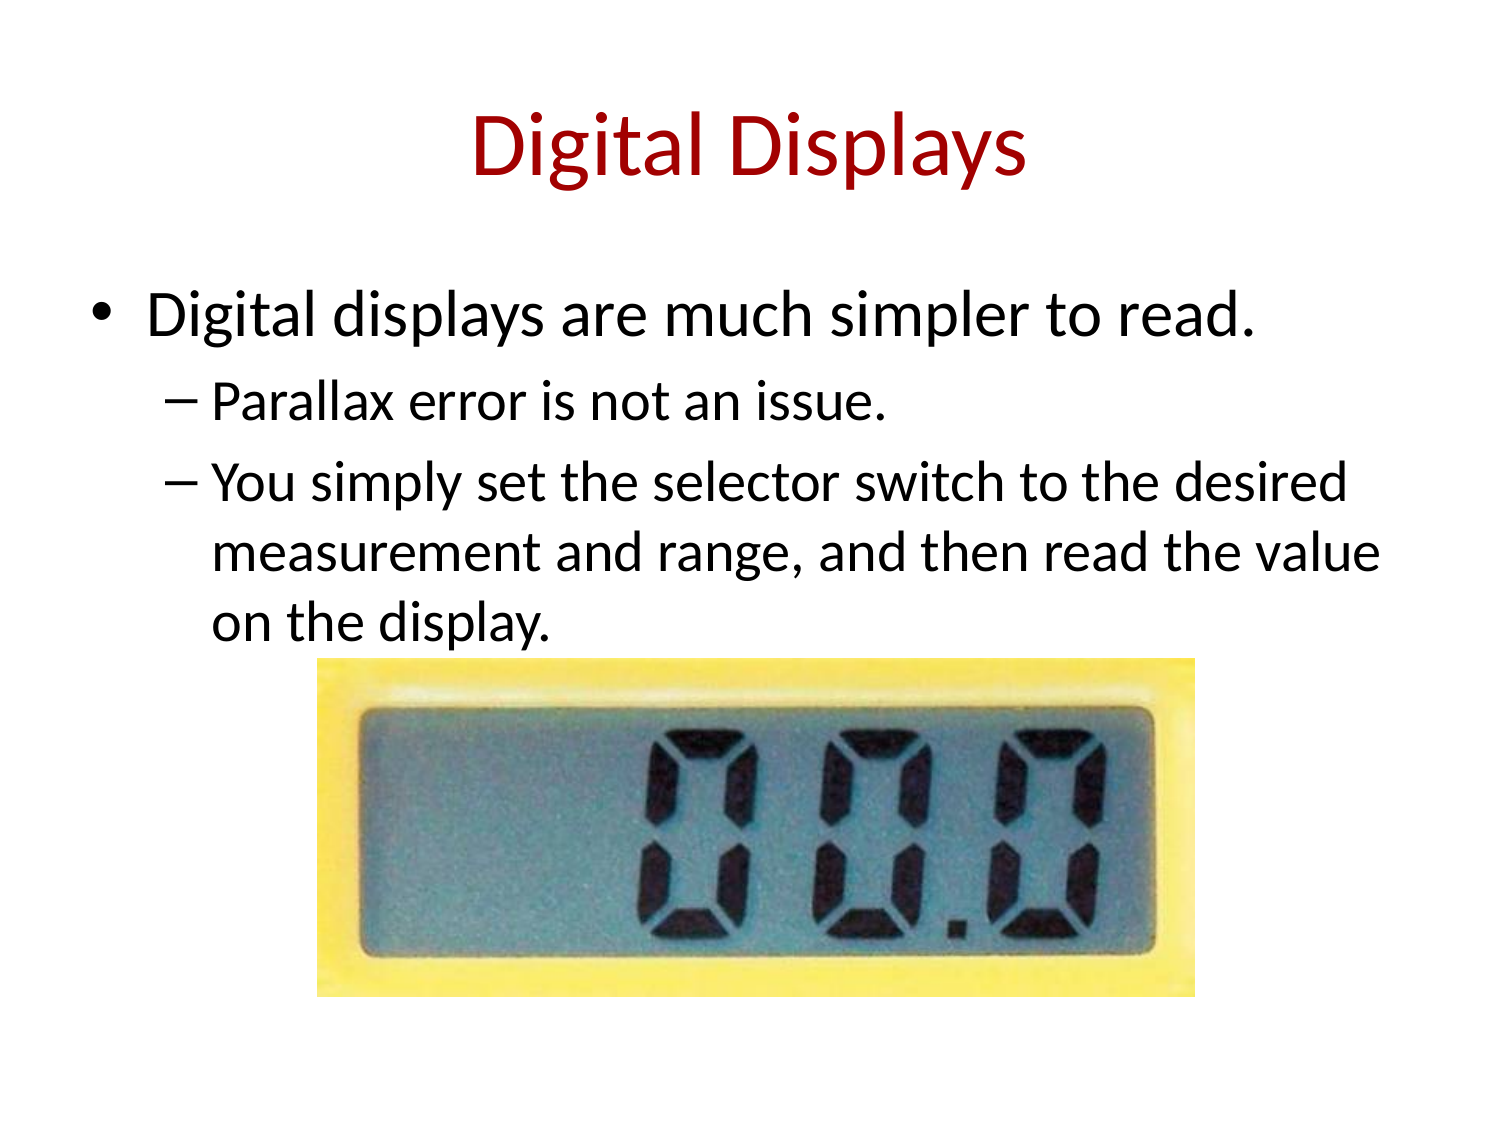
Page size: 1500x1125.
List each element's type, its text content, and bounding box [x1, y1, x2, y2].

title Digital Displays [75, 45, 1425, 233]
picture [316, 658, 1195, 997]
list Digital displays are much simpler to read. Parallax error is not an issue. You simply set the selector switch to the desired measurement and range, and then read the value on the display. [75, 262, 1425, 1005]
